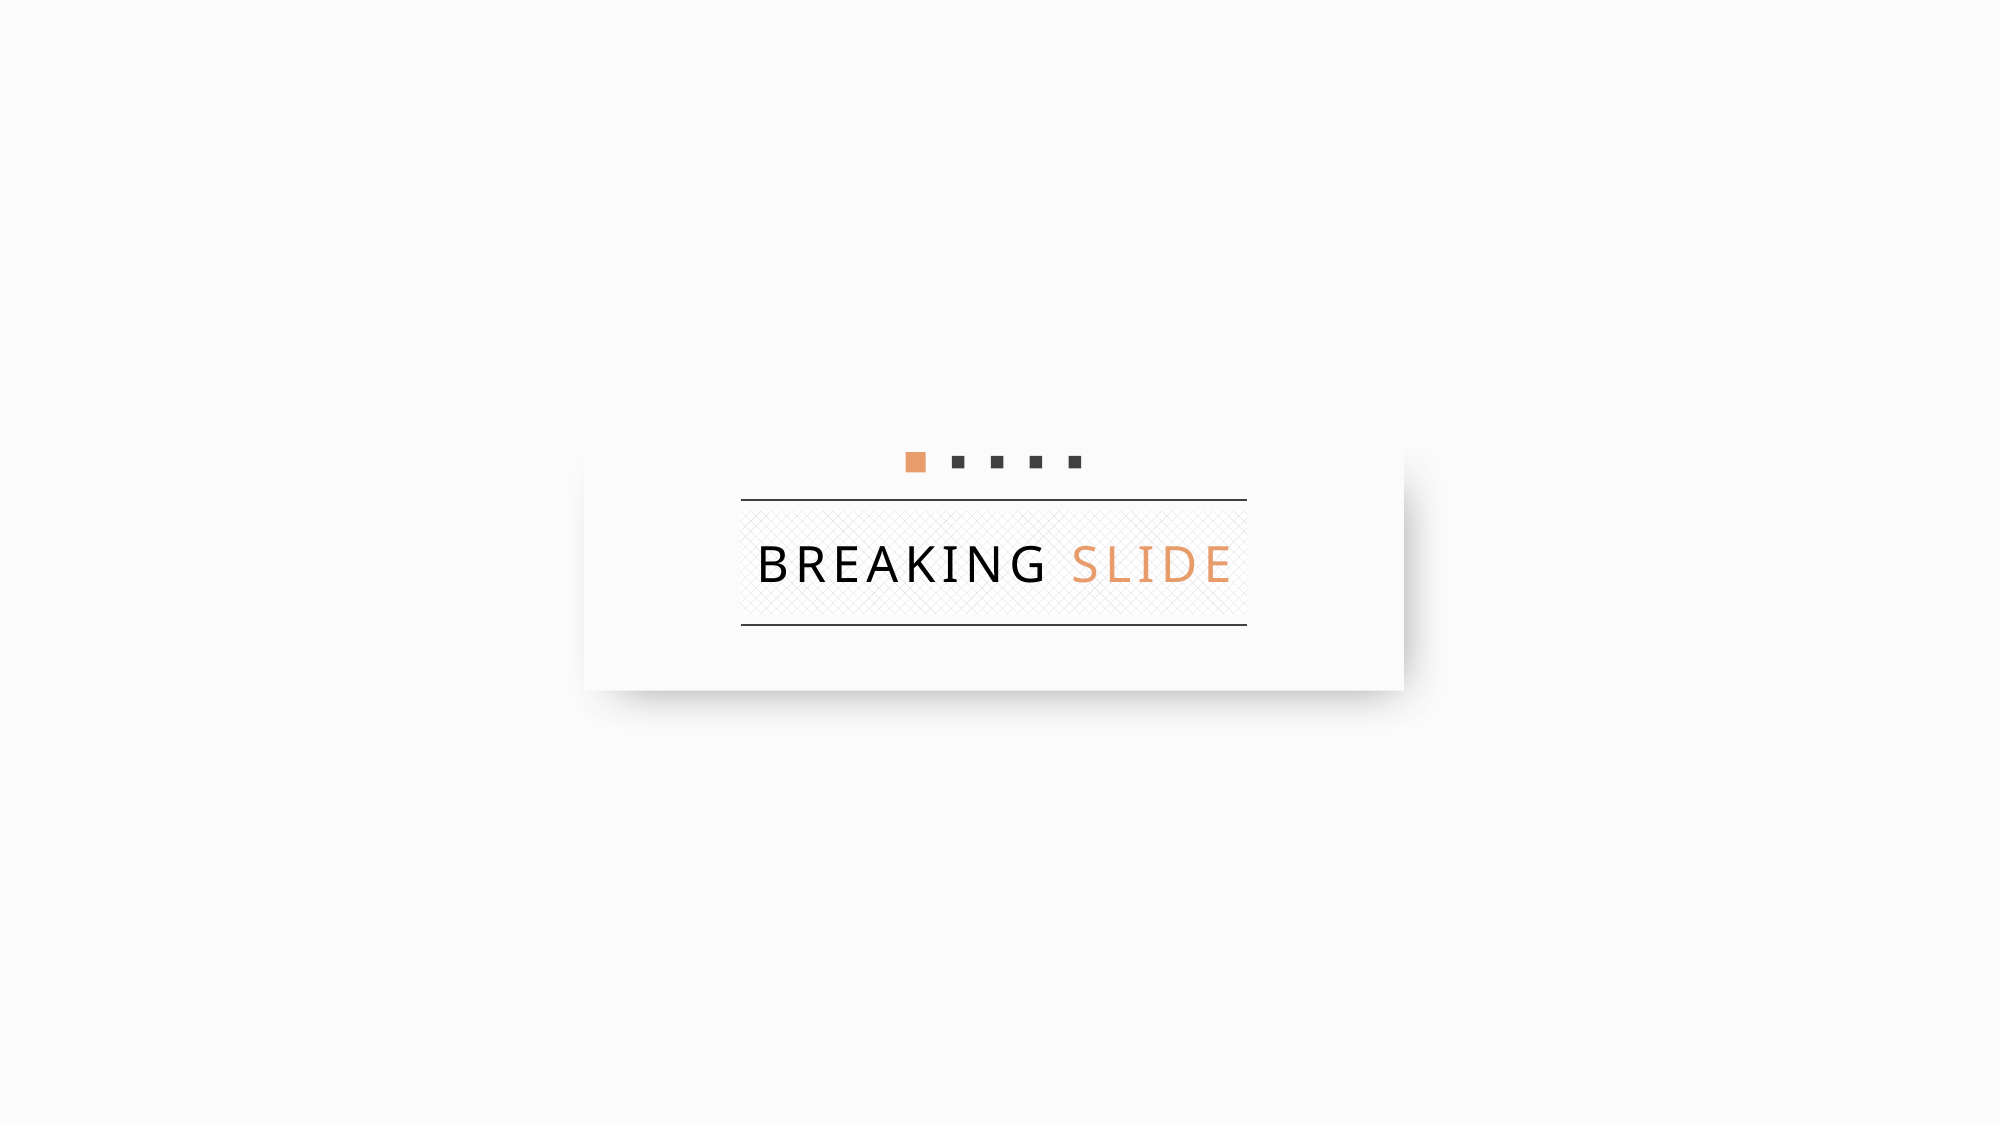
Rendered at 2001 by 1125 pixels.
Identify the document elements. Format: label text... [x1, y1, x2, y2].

text_box [990, 455, 1004, 469]
text_box [905, 451, 927, 473]
text_box [951, 455, 965, 469]
text_box [1068, 455, 1082, 469]
text_box [583, 433, 1405, 692]
text_box [740, 510, 1248, 615]
text_box BREAKING SLIDE [741, 524, 1247, 600]
text_box [1029, 455, 1043, 469]
